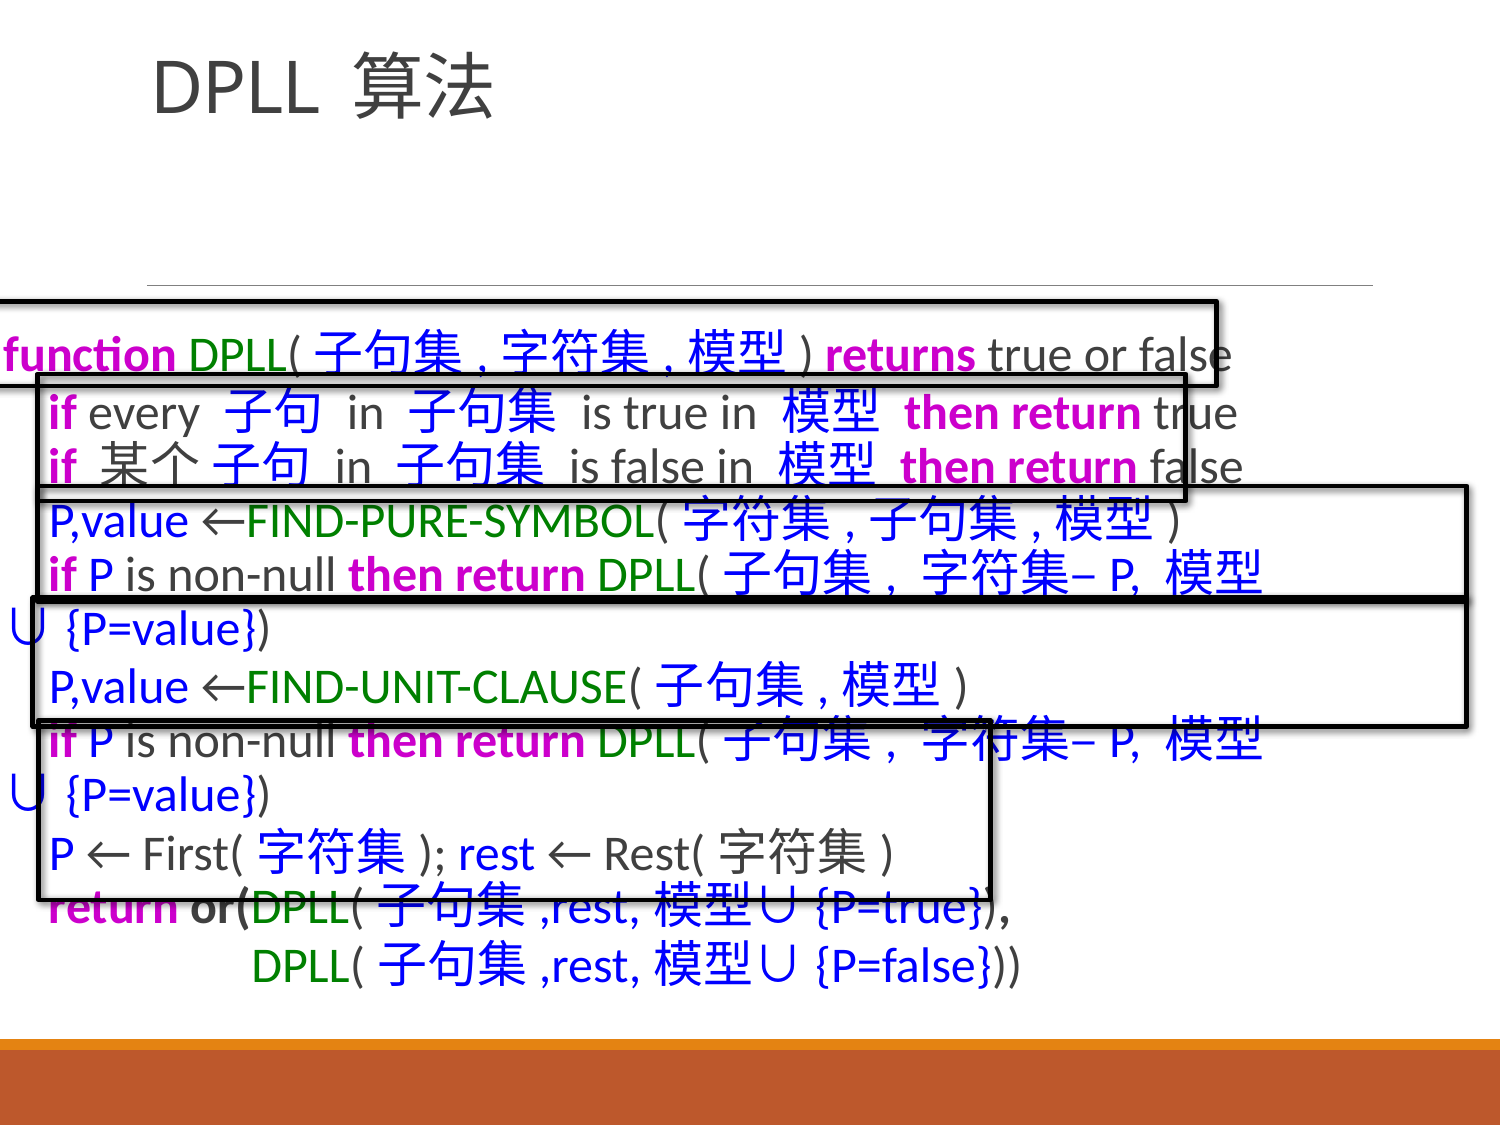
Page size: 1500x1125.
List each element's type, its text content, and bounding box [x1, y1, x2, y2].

text_box [0, 300, 1218, 387]
text_box [36, 373, 1187, 485]
title DPLL 算法 [135, 47, 1373, 137]
text_box [36, 485, 1468, 594]
text_box [38, 719, 991, 901]
list function DPLL(子句集,字符集,模型) returns true or false if every 子句 in 子句集 is true in 模型 then return true if 某个 子句 in 子句集 is false in 模型 then return false P,value ←FIND-PURE-SYMBOL(字符集,子句集,模型) if P is non-null then return DPLL(子句集, 字符集–P, 模型∪{P=value}) P,value ←FIND-UNIT-CLAUSE(子句集,模型) if P is non-null then return DPLL(子句集, 字符集–P, 模型∪{P=value}) P ← First(字符集); rest ← Rest(字符集) return or(DPLL(子句集,rest,模型∪{P=true}), DPLL(子句集,rest,模型∪{P=false})) [3, 320, 1500, 1012]
text_box [32, 597, 1468, 728]
